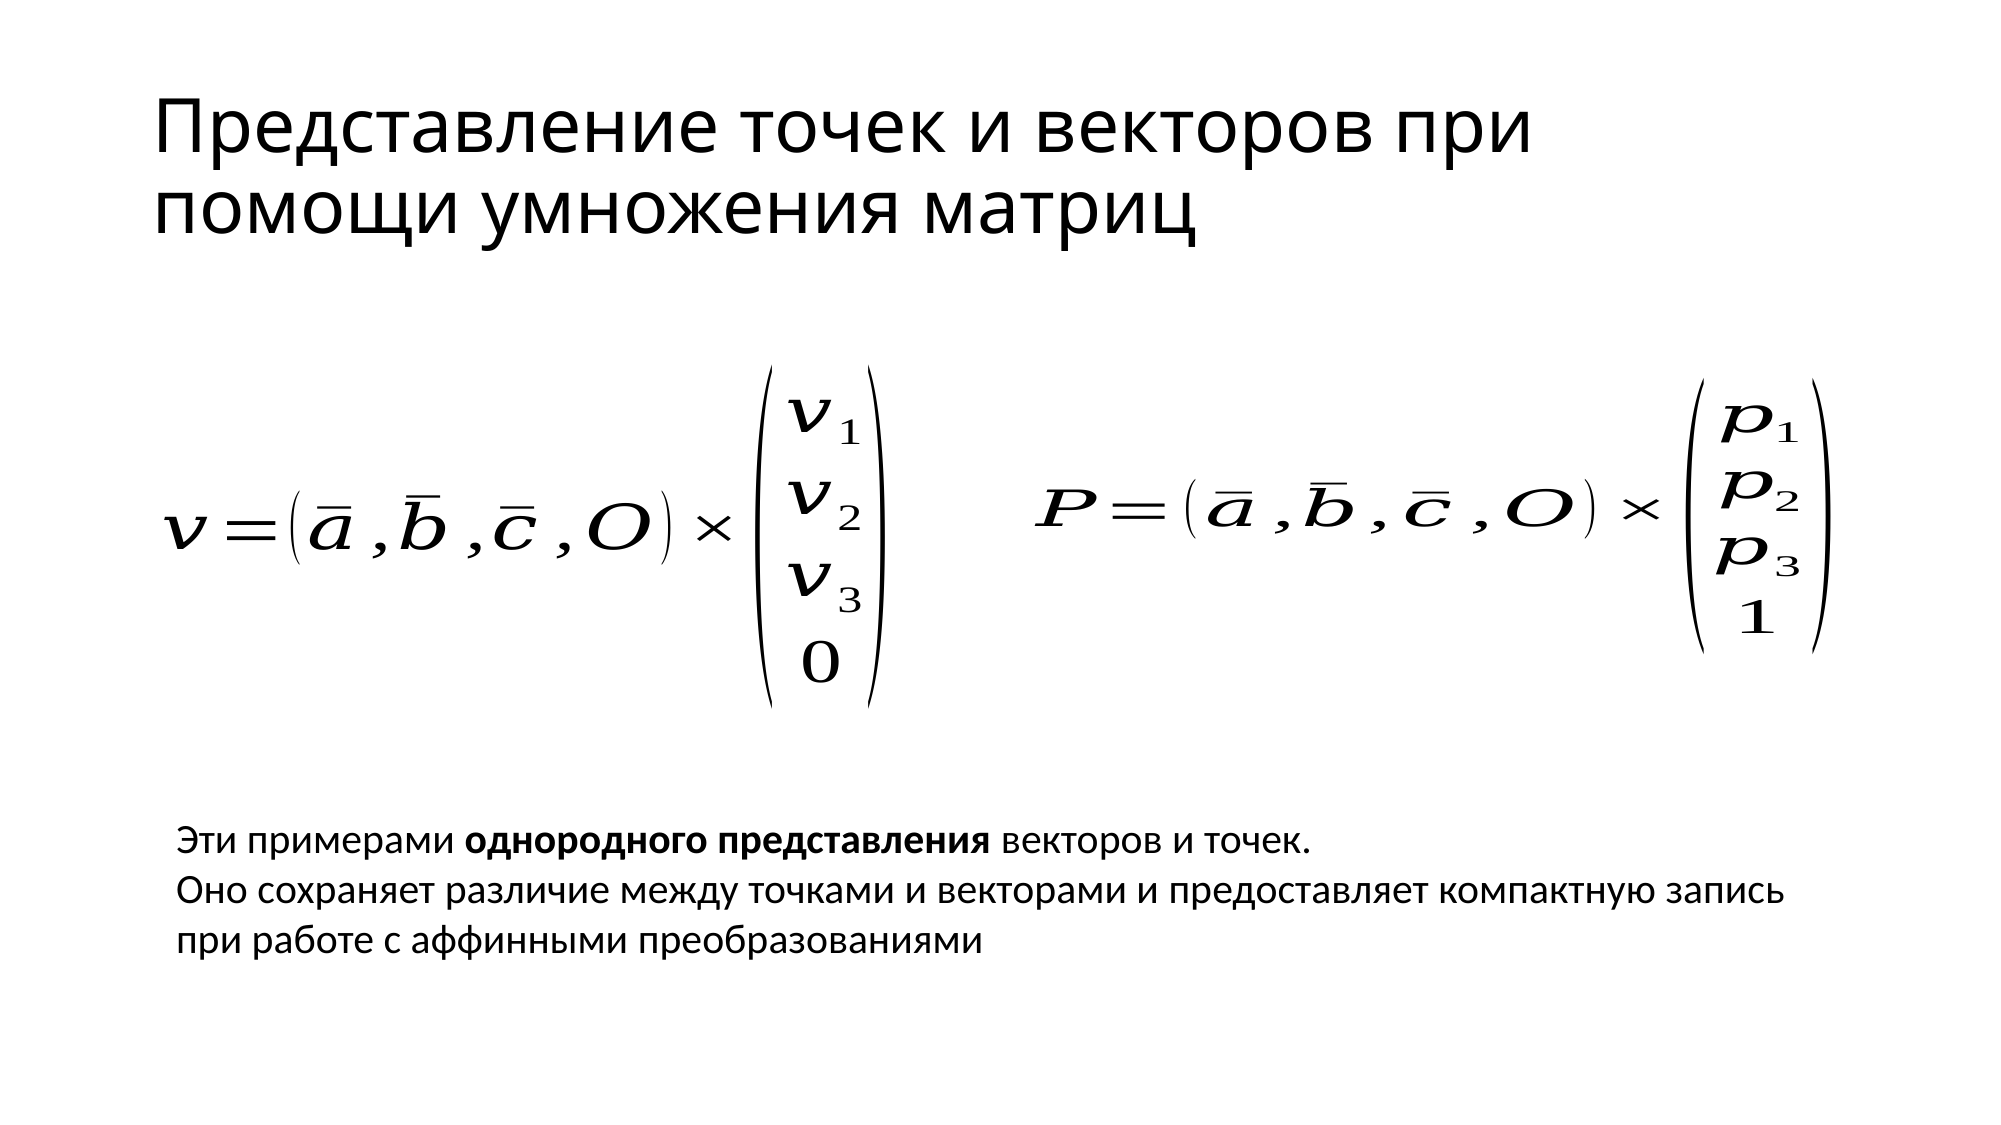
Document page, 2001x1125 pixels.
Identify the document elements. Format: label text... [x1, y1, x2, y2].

title Представление точек и векторов при помощи умножения матриц [137, 59, 1863, 278]
text_box Эти примерами однородного представления векторов и точек. Оно сохраняет различие между точками и векторами и предоставляет компактную запись при работе с аффинными преобразованиями [161, 804, 1827, 969]
